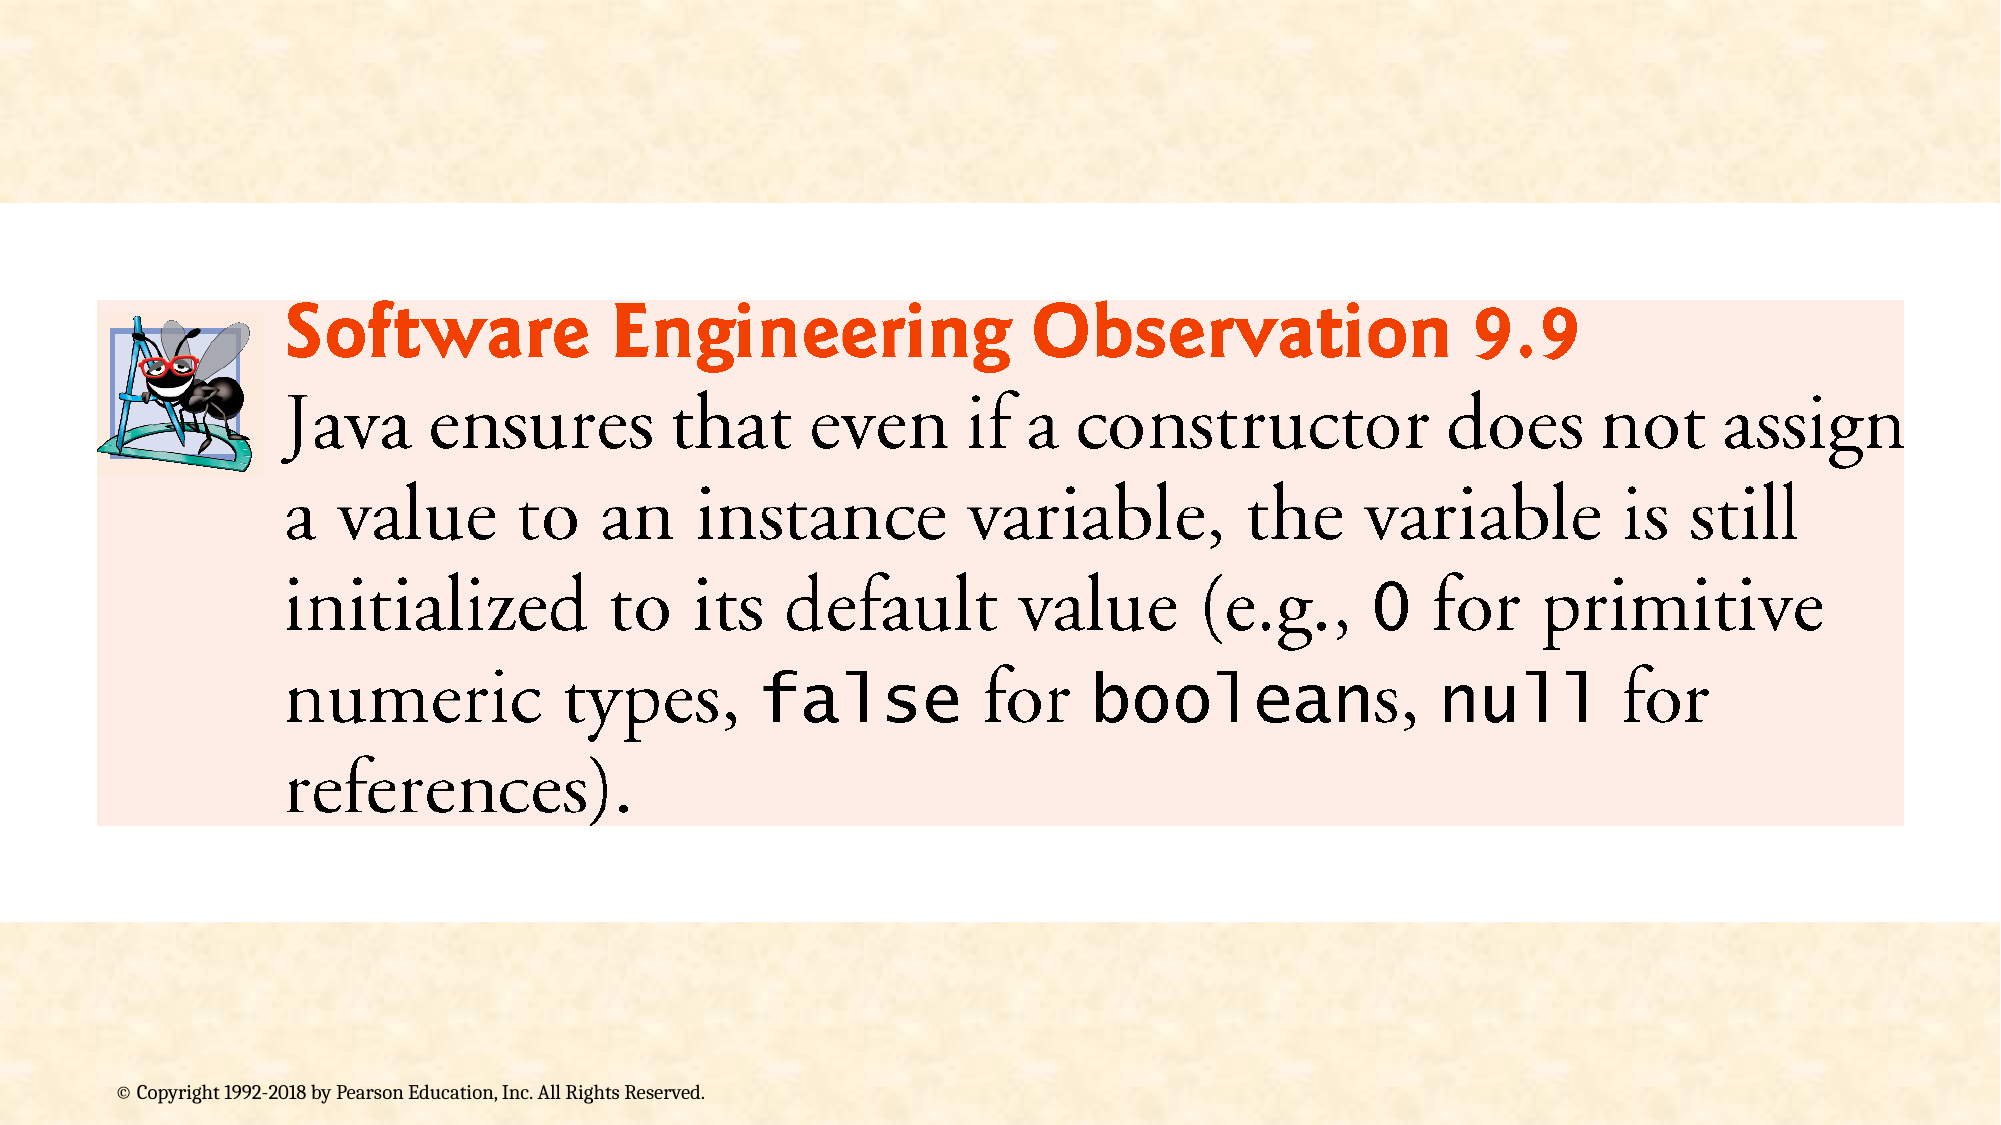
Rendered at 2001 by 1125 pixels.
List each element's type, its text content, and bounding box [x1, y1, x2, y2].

picture [0, 0, 2001, 1125]
footer © Copyright 1992-2018 by Pearson Education, Inc. All Rights Reserved. [99, 1051, 1473, 1112]
